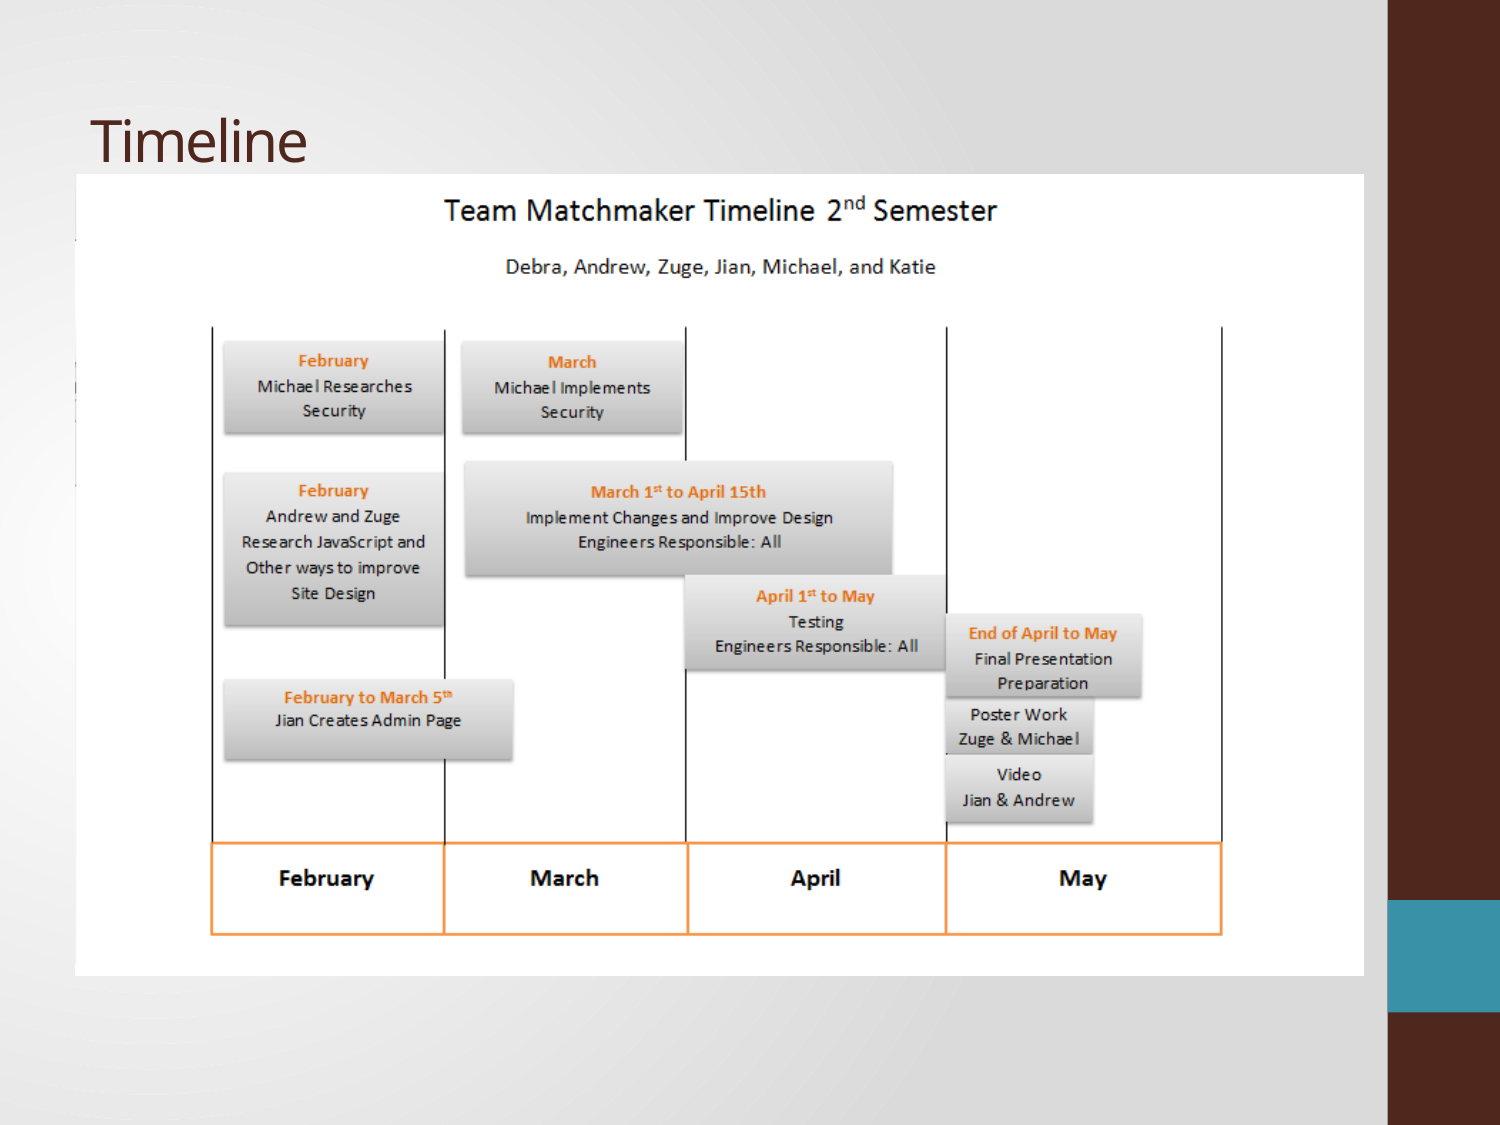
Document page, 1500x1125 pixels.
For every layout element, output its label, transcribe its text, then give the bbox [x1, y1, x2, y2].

title Timeline [75, 45, 1325, 170]
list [74, 174, 1364, 977]
